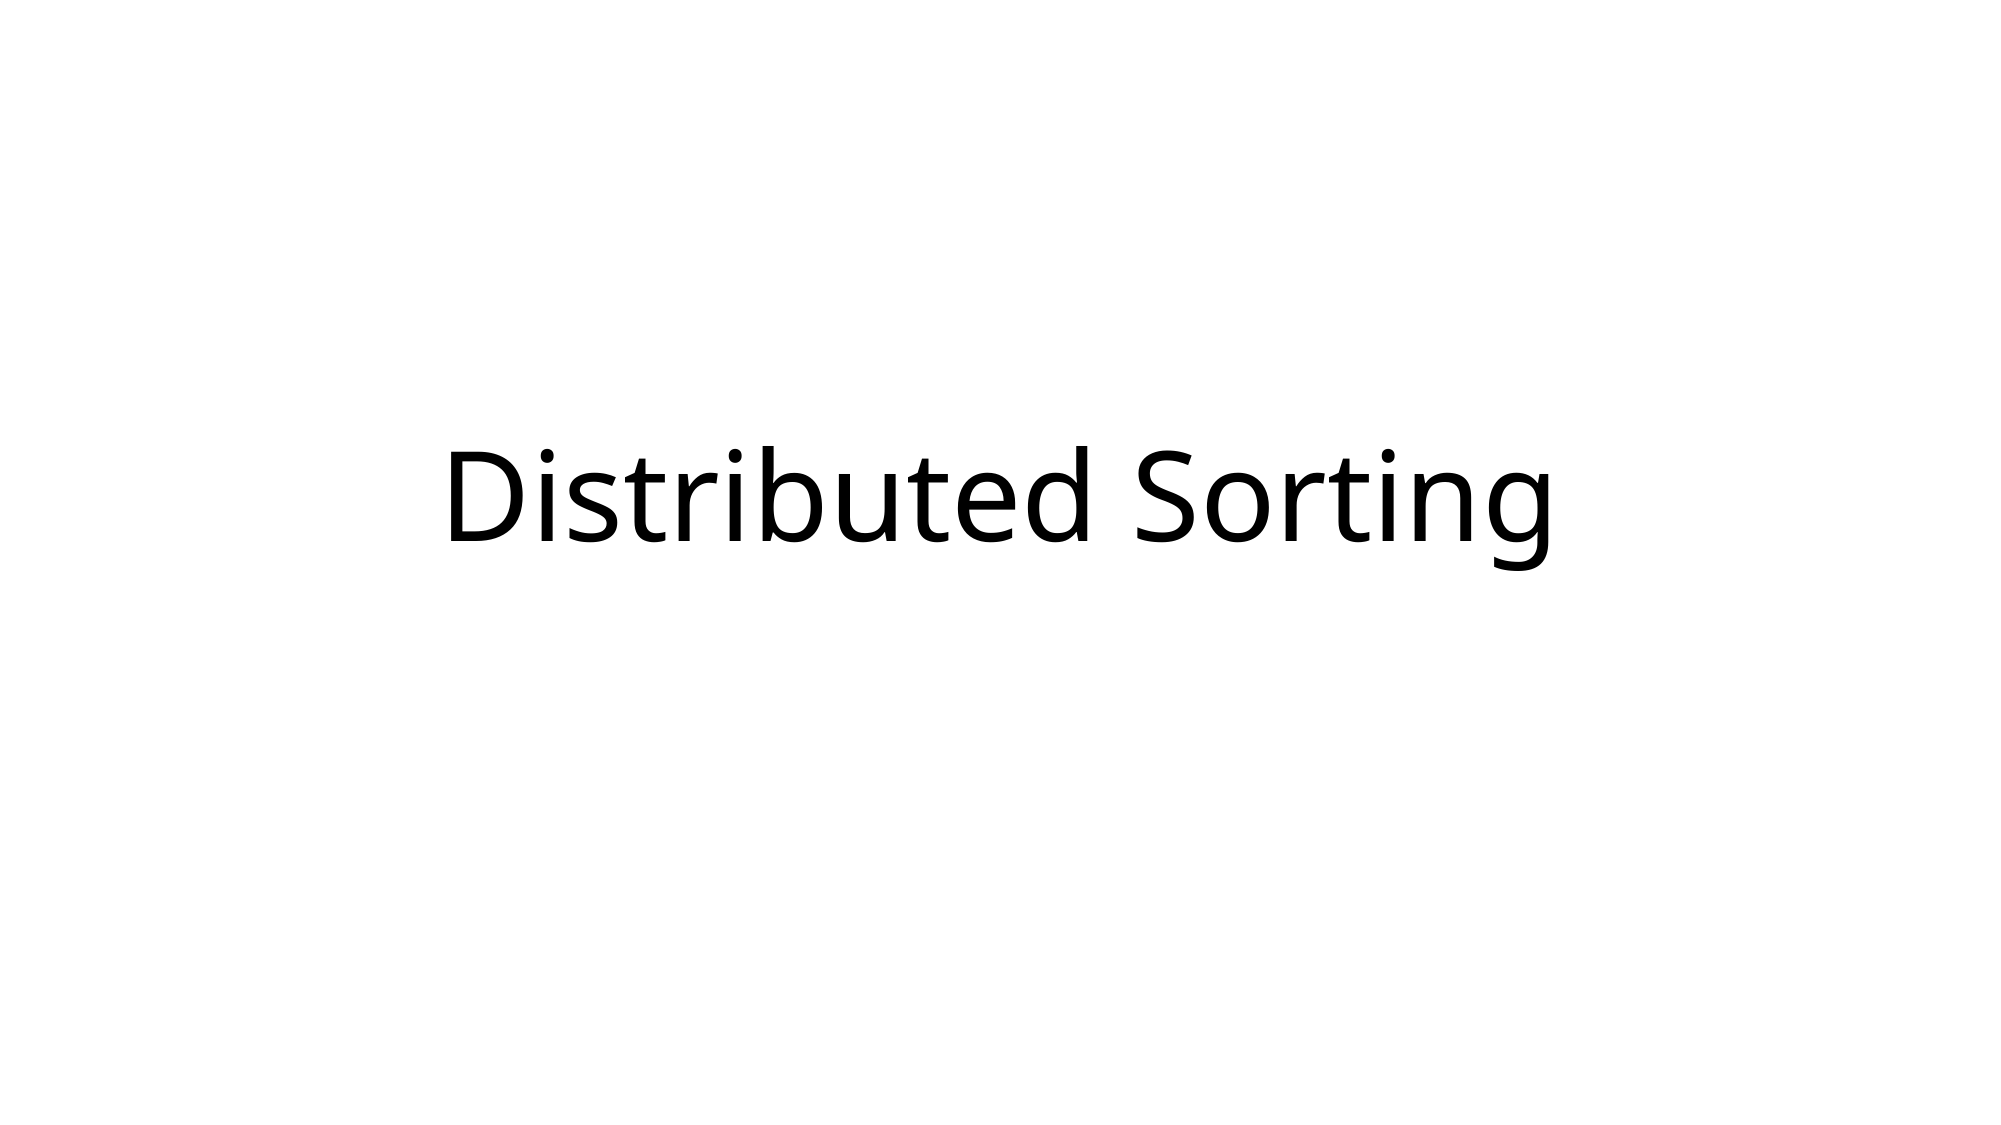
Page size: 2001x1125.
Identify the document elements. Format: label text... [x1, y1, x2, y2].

title Distributed Sorting [249, 184, 1750, 576]
